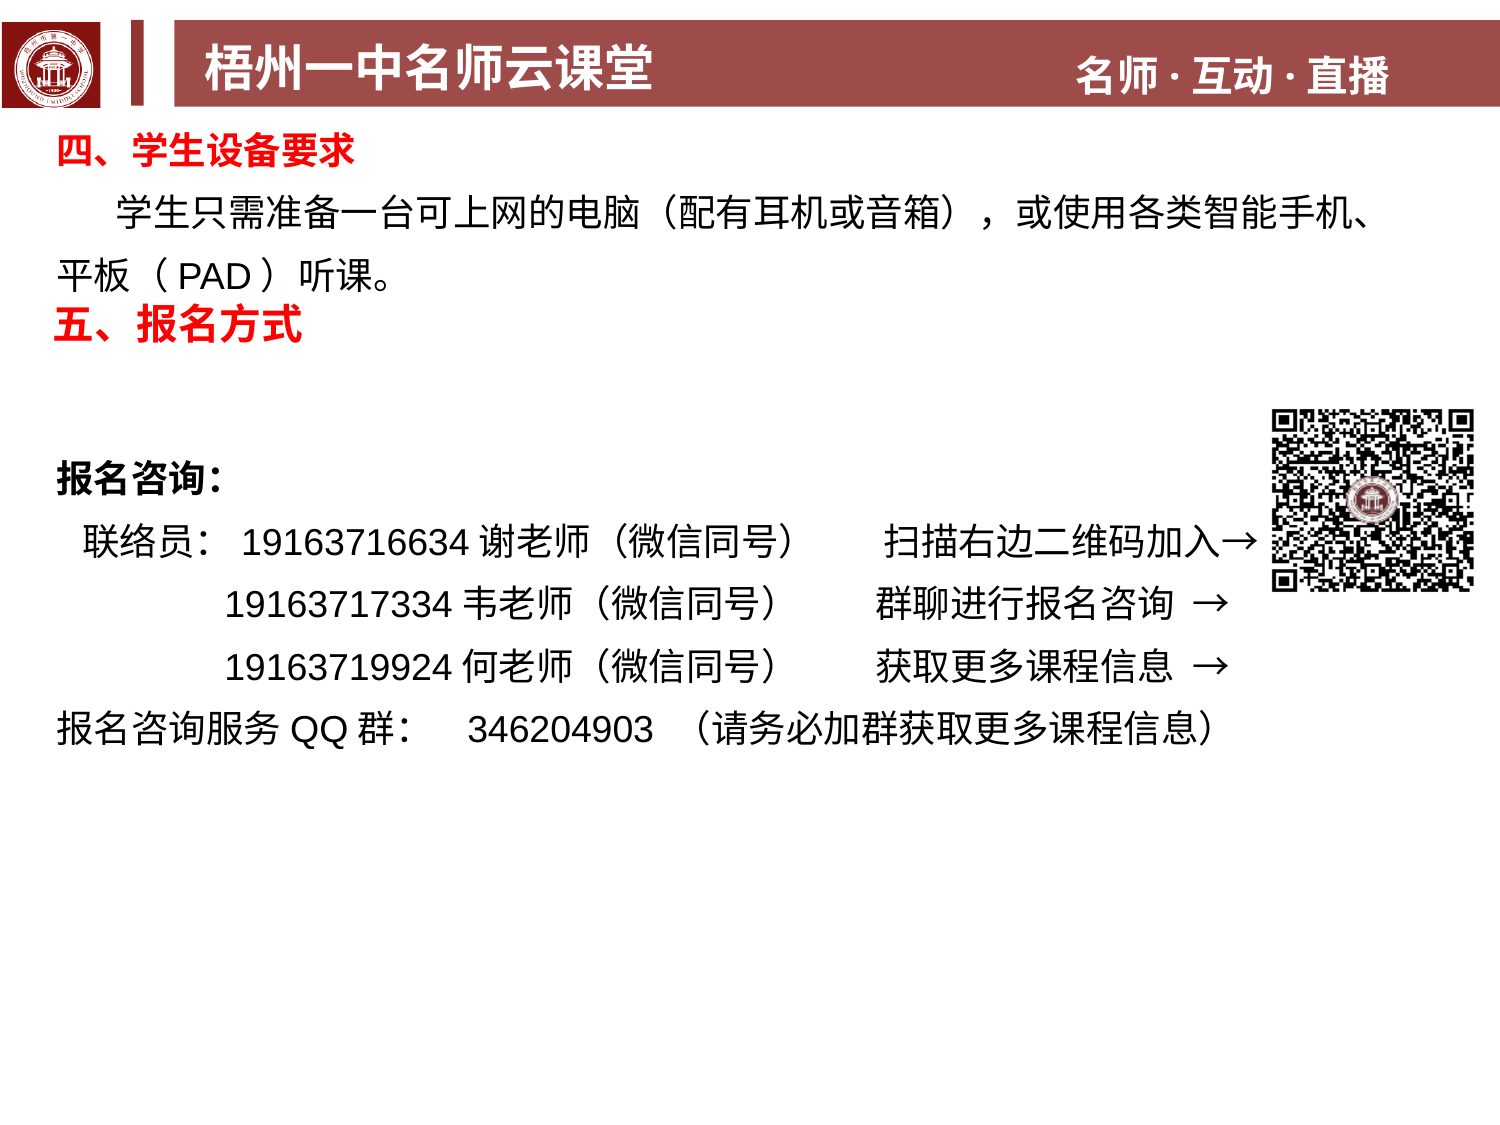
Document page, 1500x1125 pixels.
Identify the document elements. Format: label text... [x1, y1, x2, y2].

picture [1263, 402, 1483, 598]
picture [1, 21, 101, 108]
text_box 报名咨询： 联络员：19163716634谢老师（微信同号） 扫描右边二维码加入→ 19163717334韦老师（微信同号） 群聊进行报名咨询 → 19163719924何老师（微信同号） 获取更多课程信息 → 报名咨询服务QQ群： 346204903 （请务必加群获取更多课程信息） [41, 430, 1500, 821]
text_box 五、报名方式 [0, 290, 455, 356]
text_box [24, 24, 1500, 99]
text_box 四、学生设备要求 学生只需准备一台可上网的电脑（配有耳机或音箱），或使用各类智能手机、平板（PAD）听课。 [41, 101, 1400, 304]
